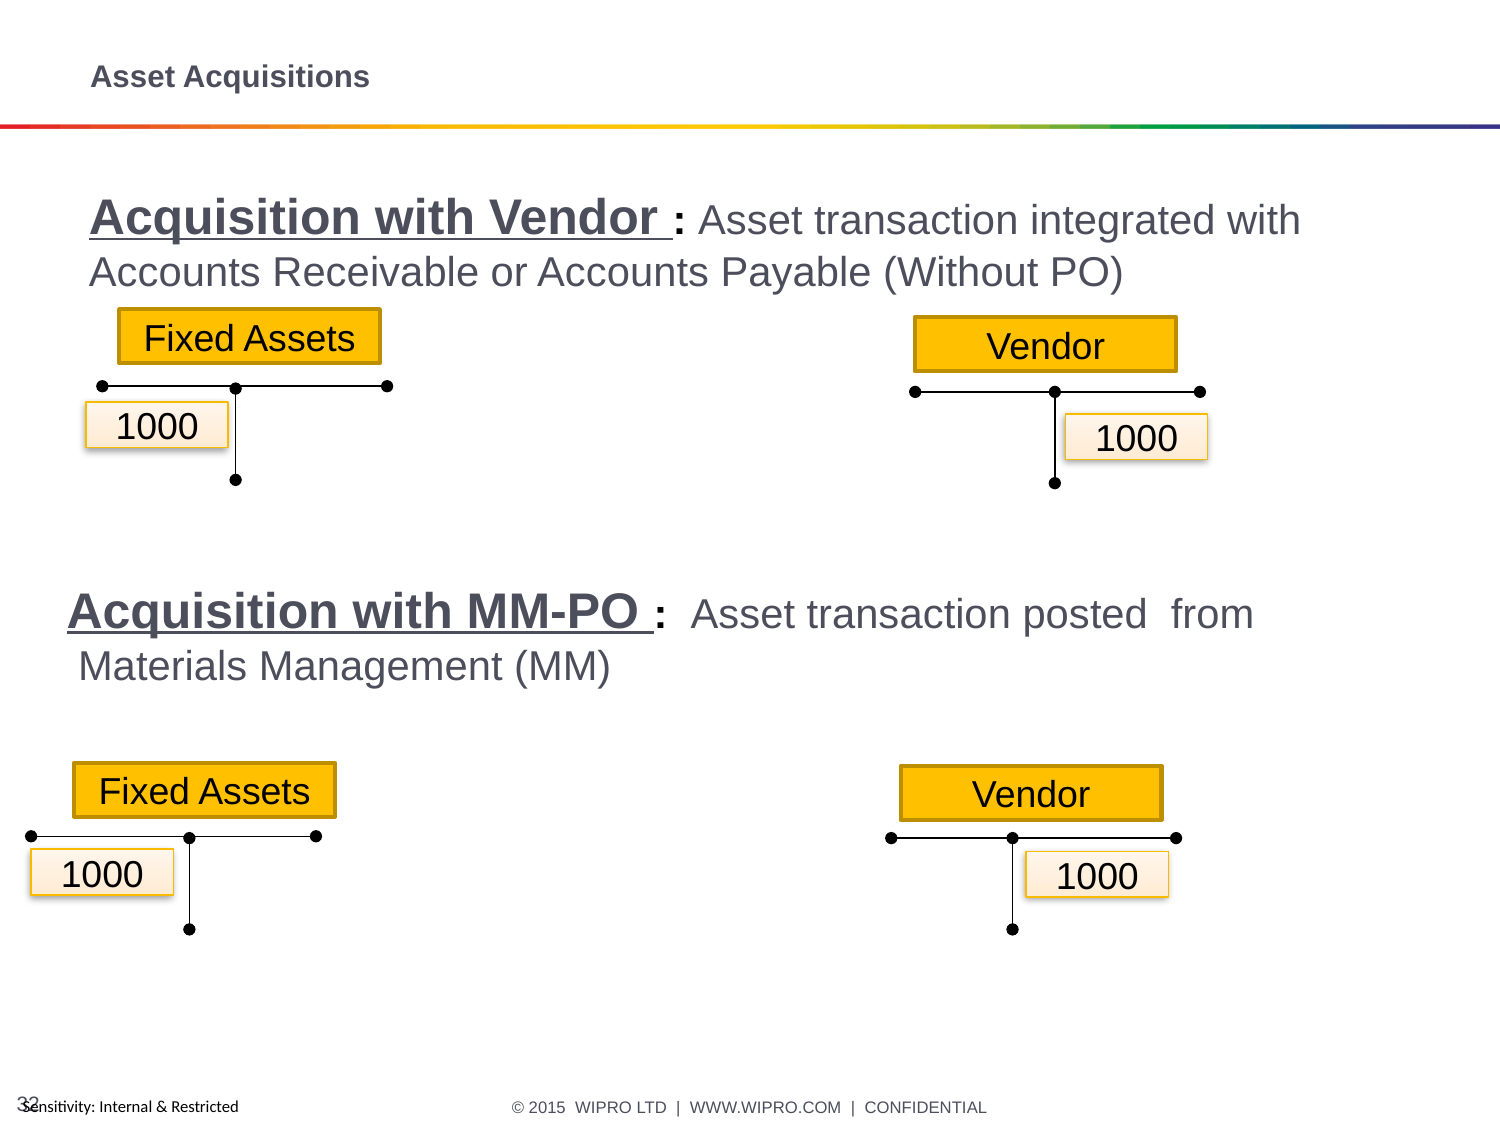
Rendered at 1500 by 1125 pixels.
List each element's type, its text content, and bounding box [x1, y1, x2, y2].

text_box Vendor [913, 315, 1178, 373]
title Asset Acquisitions [74, 48, 1426, 140]
text_box Acquisition with MM-PO : Asset transaction posted from Materials Management (MM) [51, 570, 1449, 759]
text_box Fixed Assets [72, 761, 337, 819]
text_box 1000 [85, 401, 229, 448]
text_box 1000 [30, 848, 174, 896]
text_box 1000 [1065, 413, 1208, 460]
text_box Fixed Assets [117, 307, 382, 365]
text_box 1000 [1025, 851, 1169, 898]
text_box Vendor [899, 764, 1164, 822]
text_box Acquisition with Vendor : Asset transaction integrated with Accounts Receivable or Accounts Payable (Without PO) [74, 177, 1471, 303]
